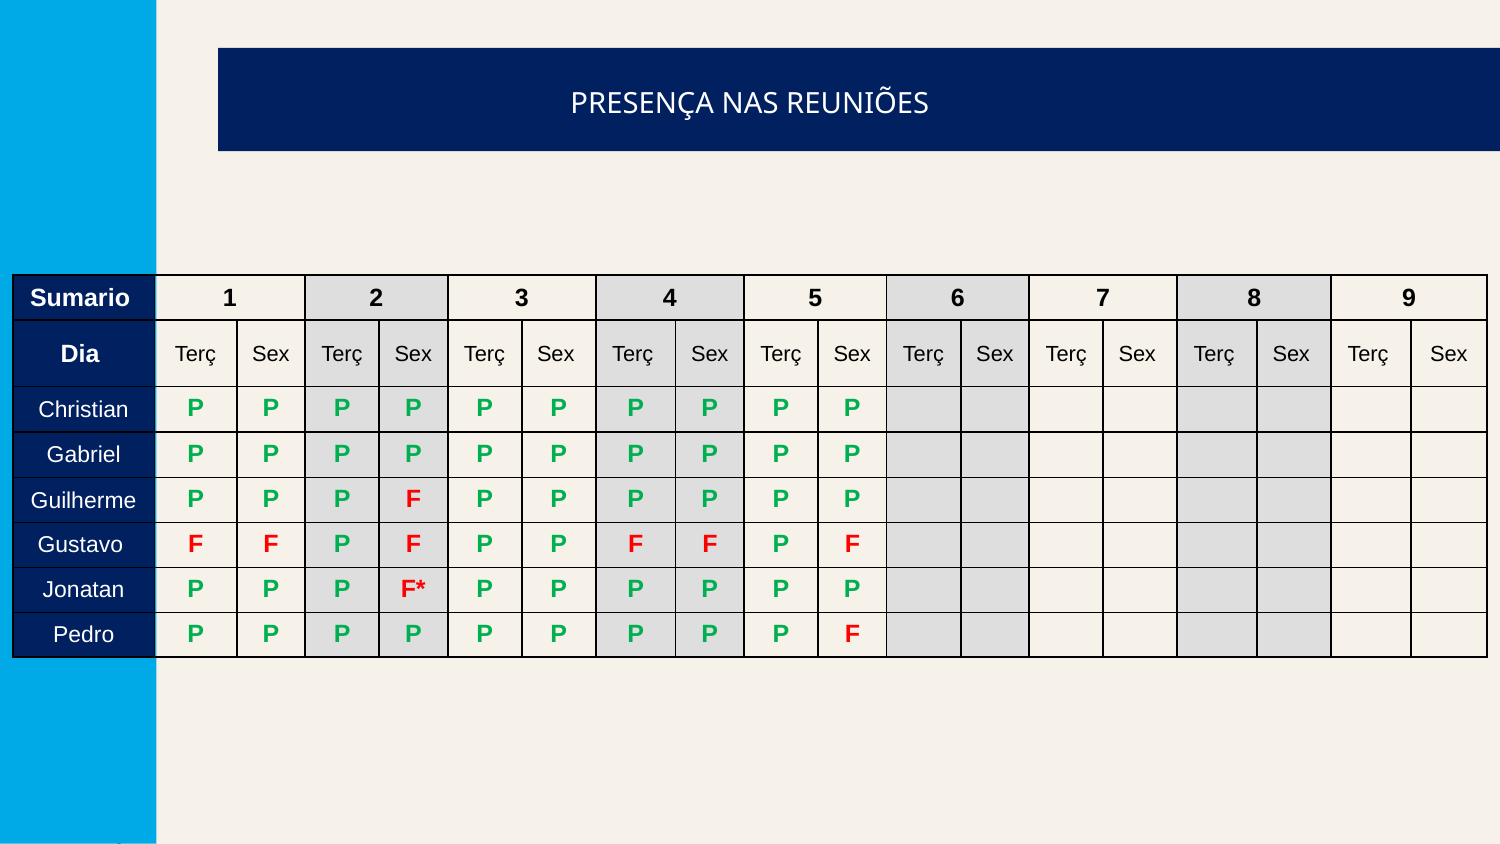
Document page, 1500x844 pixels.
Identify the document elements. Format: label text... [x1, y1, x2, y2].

table_cell [962, 568, 1028, 612]
table_cell Sex [962, 321, 1028, 386]
table_cell P [380, 433, 447, 477]
table_cell F [155, 523, 236, 567]
table_cell P [523, 433, 595, 477]
table_cell F [819, 523, 886, 567]
text_box [0, 0, 157, 844]
table_cell P [676, 478, 743, 522]
table_cell P [819, 433, 886, 477]
table_cell [1332, 613, 1410, 656]
table_cell Gustavo [14, 523, 154, 567]
table_cell [1258, 478, 1330, 522]
table_cell Terç [1030, 321, 1102, 386]
table_cell P [306, 568, 378, 612]
table_cell P [449, 478, 521, 522]
table_cell [887, 523, 960, 567]
table_cell P [819, 387, 886, 431]
table_cell [1332, 478, 1410, 522]
table_cell P [745, 523, 817, 567]
table_cell Terç [887, 321, 960, 386]
table_cell P [676, 613, 743, 656]
table_cell [1104, 478, 1176, 522]
table_cell F [380, 523, 447, 567]
table_cell P [676, 387, 743, 431]
table_cell [1030, 613, 1102, 656]
table_header 2 [306, 276, 447, 319]
table_cell P [306, 433, 378, 477]
table_header 5 [745, 276, 886, 319]
table_cell Sex [1104, 321, 1176, 386]
table_cell P [306, 478, 378, 522]
table_cell [1178, 387, 1256, 431]
table_header 6 [887, 276, 1028, 319]
table_cell [887, 433, 960, 477]
table_cell P [745, 433, 817, 477]
table_cell P [306, 387, 378, 431]
table_header Sumario [14, 276, 154, 319]
table_header 3 [449, 276, 595, 319]
table_cell P [155, 387, 236, 431]
table_cell P [155, 568, 236, 612]
table_cell P [238, 433, 304, 477]
table_cell P [306, 613, 378, 656]
table_cell P [449, 433, 521, 477]
table_cell P [449, 613, 521, 656]
table_cell [1178, 523, 1256, 567]
table_cell [1030, 433, 1102, 477]
table_cell [1104, 613, 1176, 656]
table_cell [1258, 568, 1330, 612]
table_cell [962, 433, 1028, 477]
table_cell [887, 613, 960, 656]
table_cell P [745, 568, 817, 612]
table_cell [1258, 433, 1330, 477]
table_cell Dia [14, 321, 154, 386]
table_cell P [745, 613, 817, 656]
table_cell [1332, 387, 1410, 431]
table_header 9 [1332, 276, 1486, 319]
text_box [218, 47, 1500, 152]
table_cell F [380, 478, 447, 522]
table_cell Jonatan [14, 568, 154, 612]
table_cell Guilherme [14, 478, 154, 522]
table_cell Terç [449, 321, 521, 386]
table_cell Sex [676, 321, 743, 386]
table_cell [1104, 568, 1176, 612]
table_cell [1030, 568, 1102, 612]
table_cell P [523, 568, 595, 612]
table_cell Sex [380, 321, 447, 386]
table_cell Terç [597, 321, 675, 386]
table_cell [1332, 523, 1410, 567]
table_cell P [597, 568, 675, 612]
table_cell P [819, 478, 886, 522]
table_cell [1412, 478, 1486, 522]
table_cell P [676, 433, 743, 477]
table_cell [1332, 568, 1410, 612]
table_cell [1258, 613, 1330, 656]
table_cell [962, 613, 1028, 656]
table_cell [1104, 387, 1176, 431]
table_cell P [238, 613, 304, 656]
table_cell [1412, 523, 1486, 567]
table_cell Terç [306, 321, 378, 386]
table_cell [962, 478, 1028, 522]
table_cell [1178, 568, 1256, 612]
table_header 7 [1030, 276, 1176, 319]
table_cell Sex [1412, 321, 1486, 386]
table_cell [1258, 523, 1330, 567]
table_cell F [238, 523, 304, 567]
table_cell F* [380, 568, 447, 612]
table_cell P [523, 523, 595, 567]
table_cell [1178, 478, 1256, 522]
table_cell [1412, 433, 1486, 477]
table_cell F [597, 523, 675, 567]
table_cell P [155, 433, 236, 477]
table_cell Pedro [14, 613, 154, 656]
table_cell [1030, 523, 1102, 567]
table_cell P [745, 478, 817, 522]
table_cell [1178, 613, 1256, 656]
table_cell [1258, 387, 1330, 431]
table_cell [1412, 613, 1486, 656]
table_cell P [155, 613, 236, 656]
table_cell Sex [523, 321, 595, 386]
table_cell P [597, 613, 675, 656]
table_cell P [676, 568, 743, 612]
table_cell [1030, 478, 1102, 522]
table_cell P [449, 387, 521, 431]
title PRESENÇA NAS REUNIÕES [446, 75, 1054, 129]
table_cell [1104, 523, 1176, 567]
table_cell P [597, 387, 675, 431]
table_cell P [306, 523, 378, 567]
table_cell Terç [155, 321, 236, 386]
table_cell [962, 387, 1028, 431]
table_header 1 [155, 276, 304, 319]
table_cell [962, 523, 1028, 567]
table_cell P [380, 613, 447, 656]
table_cell P [523, 613, 595, 656]
table_cell P [819, 568, 886, 612]
table_cell [1104, 433, 1176, 477]
table_cell Sex [238, 321, 304, 386]
table_header 8 [1178, 276, 1330, 319]
table_cell [887, 387, 960, 431]
table_cell P [745, 387, 817, 431]
table_cell [1412, 387, 1486, 431]
table_cell [887, 478, 960, 522]
table_cell P [523, 387, 595, 431]
table_cell Terç [1178, 321, 1256, 386]
table_cell Terç [1332, 321, 1410, 386]
table_cell F [819, 613, 886, 656]
table_cell P [238, 387, 304, 431]
table_cell P [449, 523, 521, 567]
table_cell P [597, 433, 675, 477]
table_cell P [380, 387, 447, 431]
table_cell P [597, 478, 675, 522]
table_cell P [155, 478, 236, 522]
table_cell Gabriel [14, 433, 154, 477]
table_cell [1030, 387, 1102, 431]
table_cell P [238, 478, 304, 522]
table_cell P [449, 568, 521, 612]
table_cell Sex [819, 321, 886, 386]
table_cell P [238, 568, 304, 612]
table_cell Terç [745, 321, 817, 386]
table_cell F [676, 523, 743, 567]
table_cell [887, 568, 960, 612]
table_cell [1412, 568, 1486, 612]
table_cell Christian [14, 387, 154, 431]
table_header 4 [597, 276, 743, 319]
table_cell [1332, 433, 1410, 477]
table_cell Sex [1258, 321, 1330, 386]
table_cell P [523, 478, 595, 522]
table_cell [1178, 433, 1256, 477]
